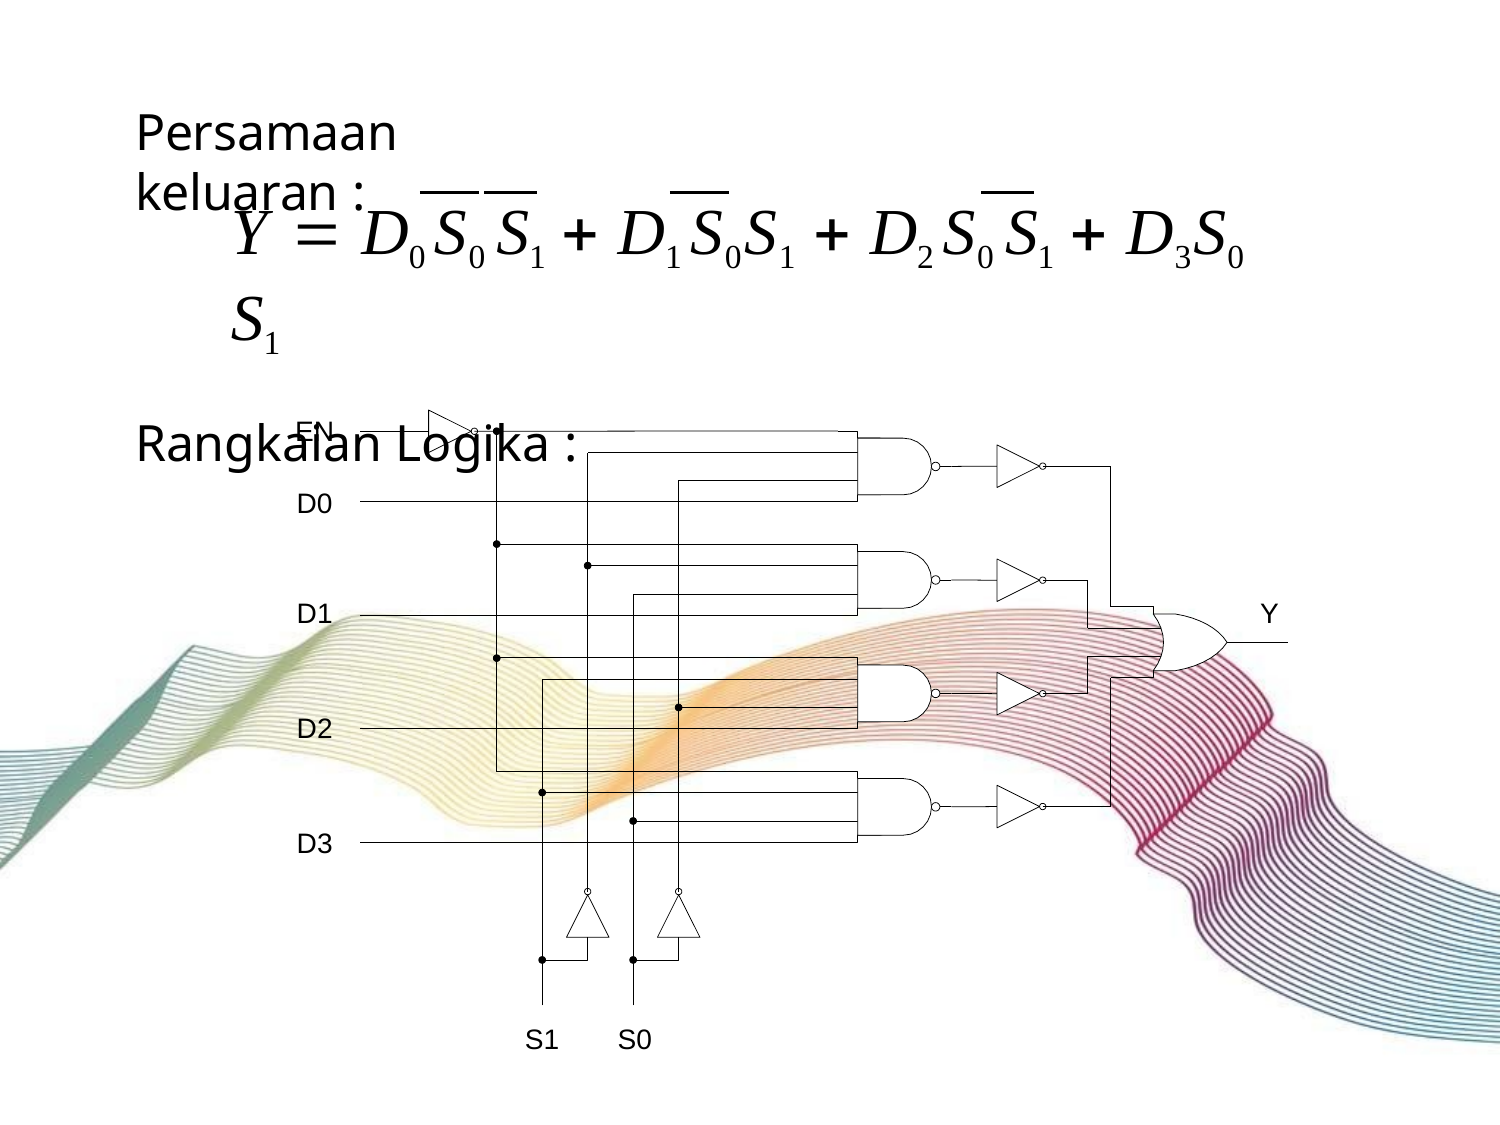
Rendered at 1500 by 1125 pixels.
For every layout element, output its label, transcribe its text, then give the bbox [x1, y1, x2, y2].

text_box D2 D3 [294, 708, 336, 859]
text_box [584, 562, 592, 569]
text_box [932, 689, 940, 698]
text_box S1 S0 [522, 1019, 653, 1056]
text_box Y  D0 S0 S1  D1 S0S1  D2 S0 S1  D3S0 S1 Rangkaian Logika : [130, 185, 1285, 472]
text_box [675, 888, 682, 895]
text_box [1039, 803, 1046, 810]
text_box [584, 888, 591, 895]
text_box Y [1258, 592, 1282, 629]
text_box [493, 654, 501, 662]
text_box [838, 544, 858, 552]
text_box EN D0 [293, 472, 337, 520]
text_box [493, 540, 501, 548]
text_box [997, 558, 1040, 602]
text_box [566, 894, 610, 938]
text_box D1 [294, 592, 336, 629]
text_box [932, 802, 940, 812]
text_box [538, 789, 546, 796]
text_box [629, 956, 637, 964]
text_box [637, 937, 679, 961]
text_box [1039, 690, 1046, 697]
text_box [857, 665, 932, 722]
title Persamaan keluaran : [132, 98, 518, 185]
text_box [546, 937, 588, 961]
text_box [1153, 613, 1228, 671]
text_box [1134, 670, 1154, 678]
text_box [838, 835, 858, 843]
text_box [857, 551, 932, 609]
text_box [838, 495, 858, 502]
text_box [838, 608, 858, 616]
text_box [538, 956, 546, 964]
text_box [1039, 577, 1046, 584]
text_box [1133, 606, 1154, 614]
text_box [857, 472, 931, 495]
text_box [857, 778, 932, 836]
text_box [675, 704, 683, 711]
text_box [629, 817, 637, 825]
text_box [838, 721, 858, 729]
text_box [932, 575, 940, 585]
text_box [997, 785, 1040, 828]
text_box [838, 657, 858, 665]
text_box [997, 672, 1040, 715]
text_box [657, 894, 700, 938]
text_box [997, 472, 1028, 488]
text_box [838, 771, 858, 779]
picture [0, 0, 1500, 1125]
